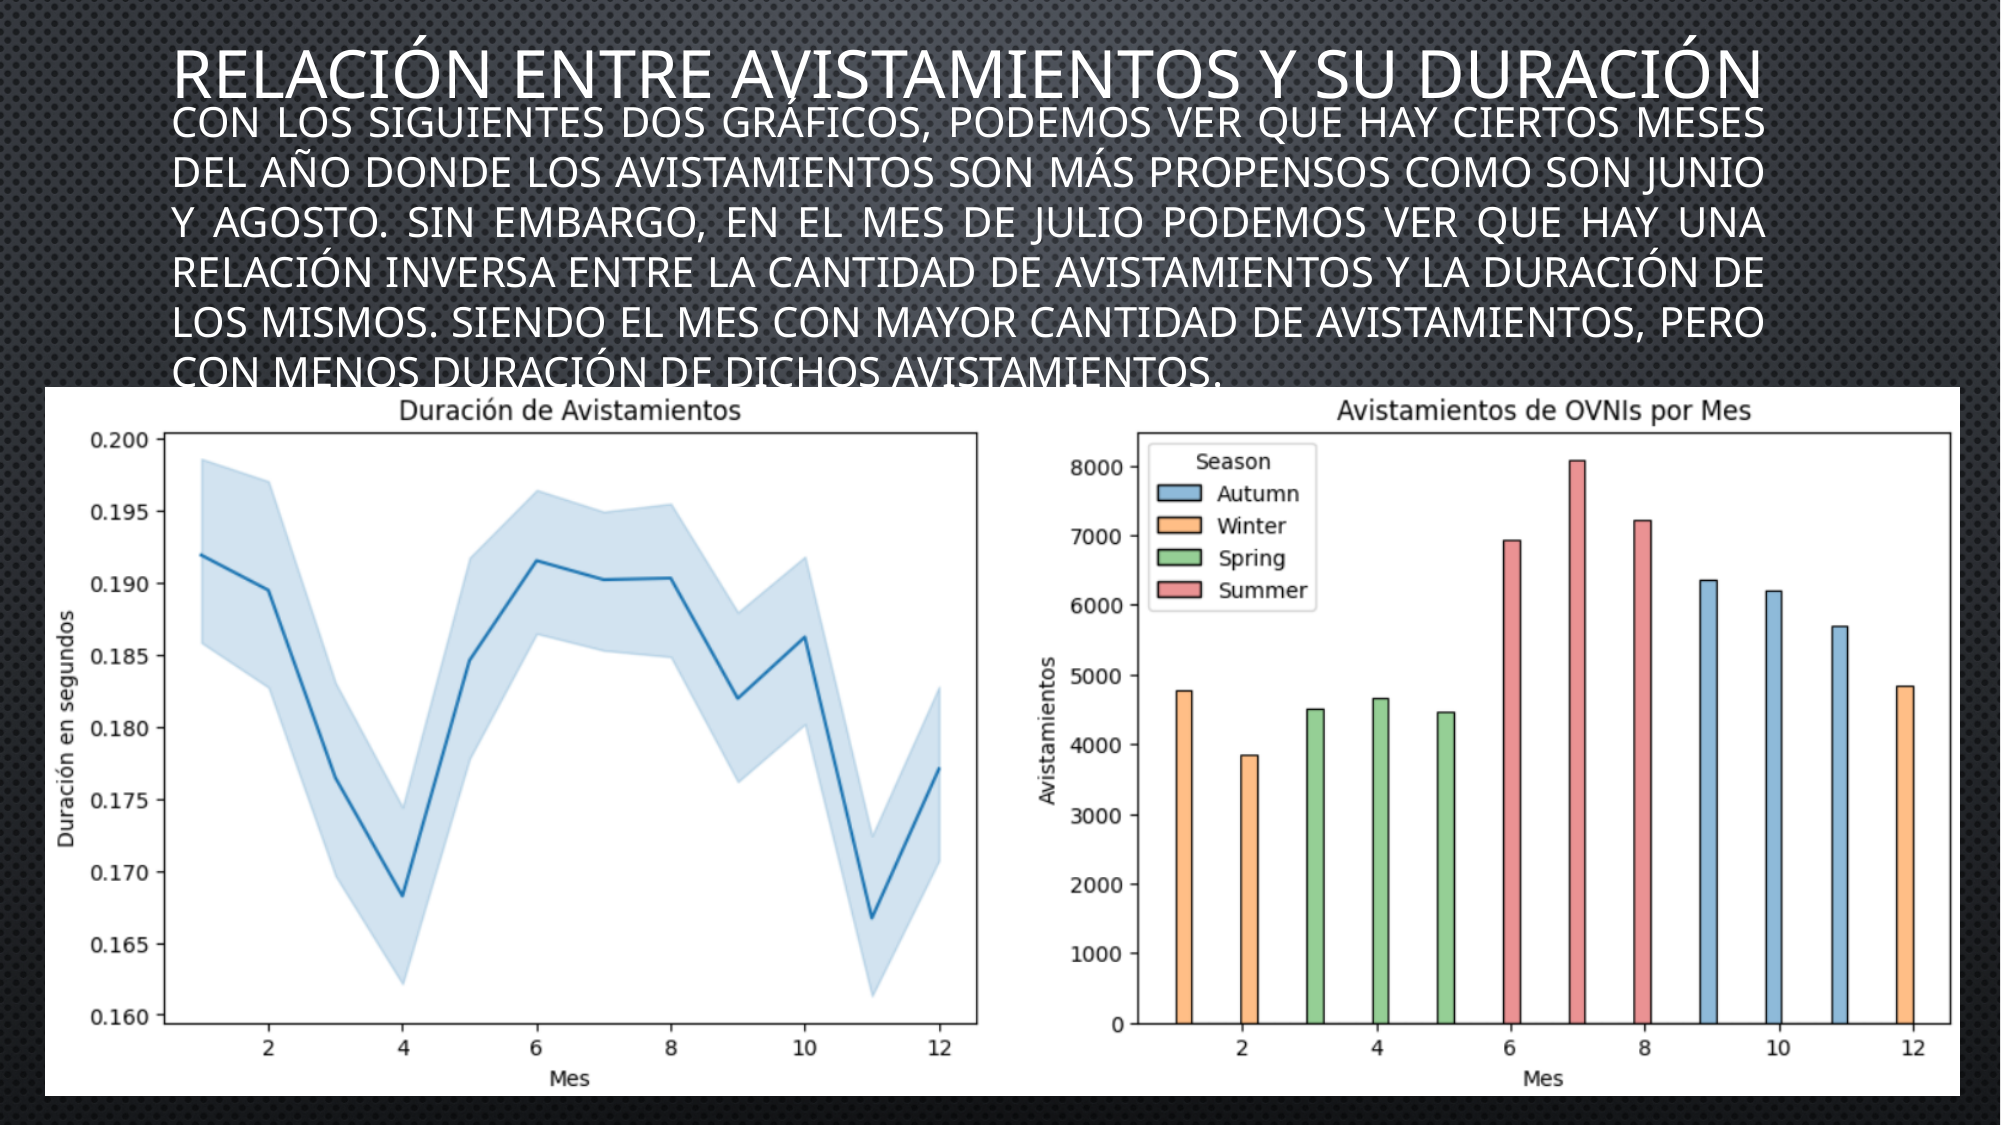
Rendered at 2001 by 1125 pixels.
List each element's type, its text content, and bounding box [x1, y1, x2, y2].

list Con los siguientes dos gráficos, podemos ver que hay ciertos meses del año donde los avistamientos son más propensos como son junio y agosto. Sin embargo, en el mes de julio podemos ver que hay una relación inversa entre la cantidad de avistamientos y la duración de los mismos. Siendo el mes con mayor cantidad de avistamientos, pero con menos duración de dichos avistamientos. [156, 131, 1782, 361]
title Relación entre avistamientos y su duración [156, 0, 1782, 131]
picture [45, 387, 1961, 1097]
